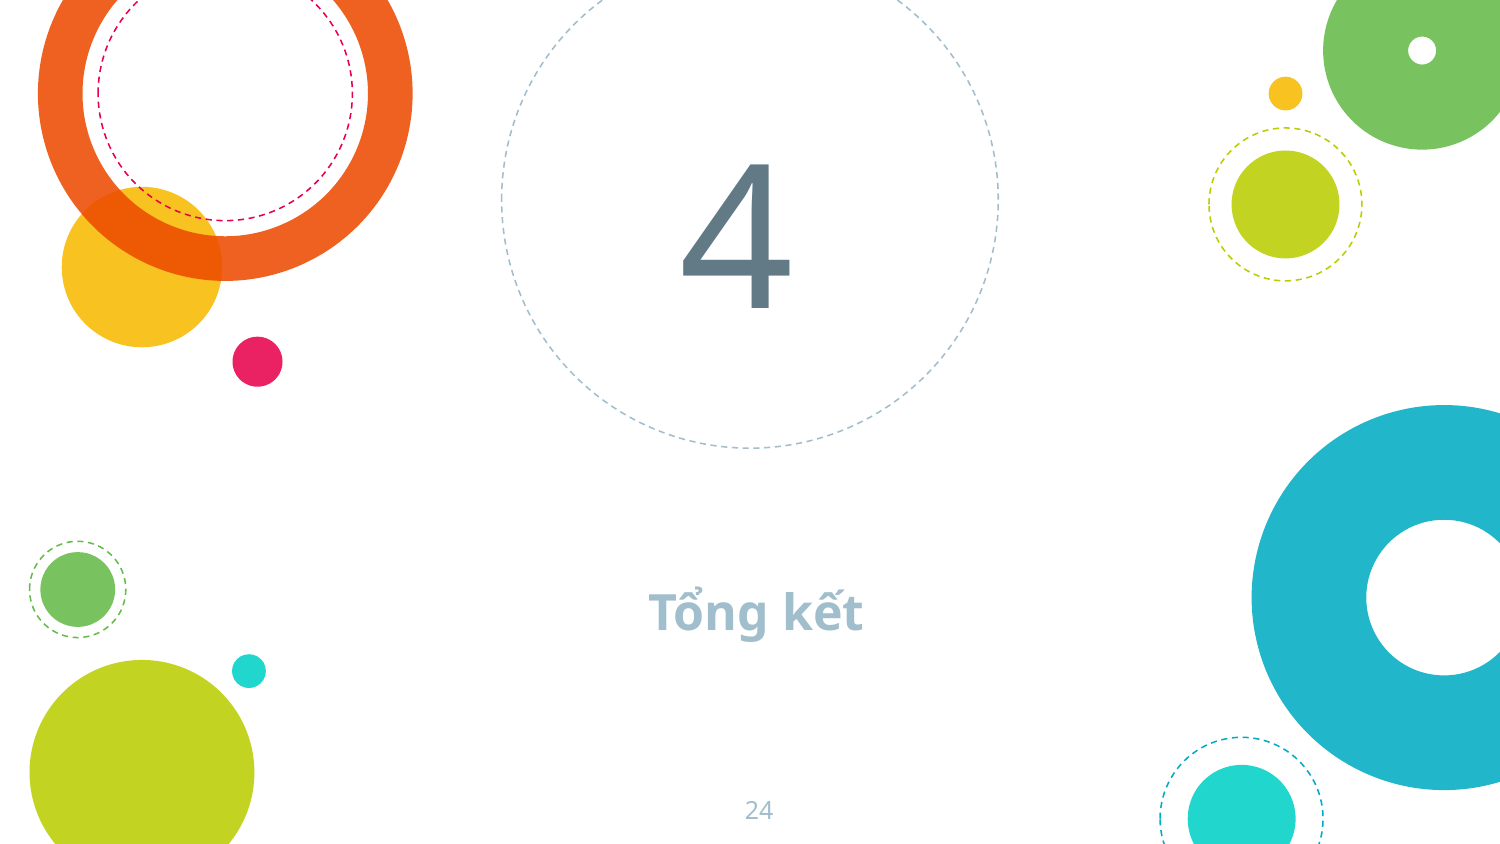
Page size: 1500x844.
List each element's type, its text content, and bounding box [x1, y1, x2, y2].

slide_number 24 [711, 779, 789, 844]
subtitle Tổng kết [290, 565, 1209, 695]
title 4 [277, 173, 1196, 364]
